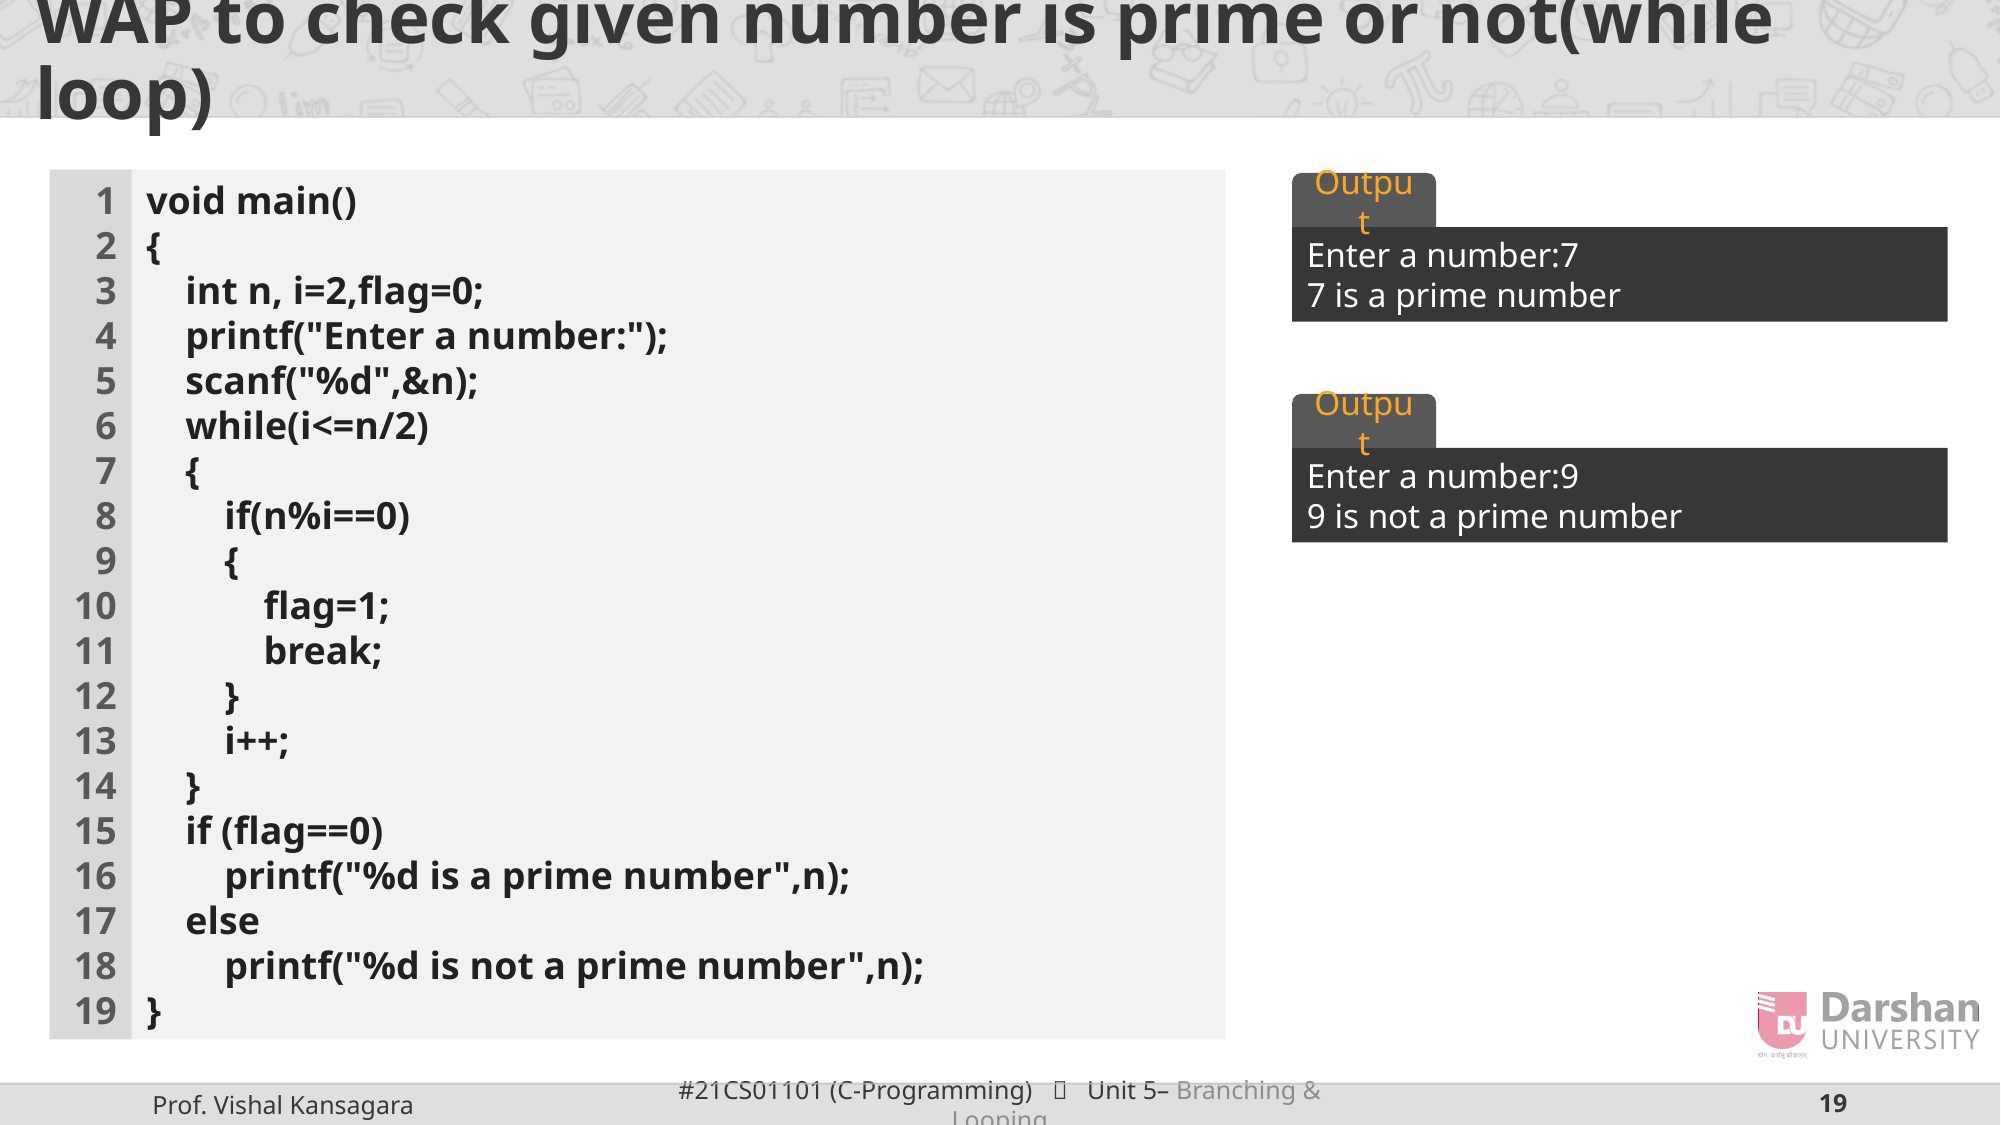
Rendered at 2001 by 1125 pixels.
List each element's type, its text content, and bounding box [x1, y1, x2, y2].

text_box Enter a number:9 9 is not a prime number [1292, 447, 1948, 543]
text_box Enter a number:7 7 is a prime number [1292, 227, 1948, 322]
text_box Output [1291, 392, 1438, 449]
text_box 1 2 3 4 5 6 7 8 9 10 11 12 13 14 15 16 17 18 19 [49, 169, 132, 1040]
title WAP to check given number is prime or not(while loop) [0, 0, 2000, 117]
text_box Output [1291, 171, 1438, 228]
text_box void main() { int n, i=2,flag=0; printf("Enter a number:"); scanf("%d",&n); while(i<=n/2) { if(n%i==0) { flag=1; break; } i++; } if (flag==0) printf("%d is a prime number",n); else printf("%d is not a prime number",n); } [132, 169, 1226, 1040]
